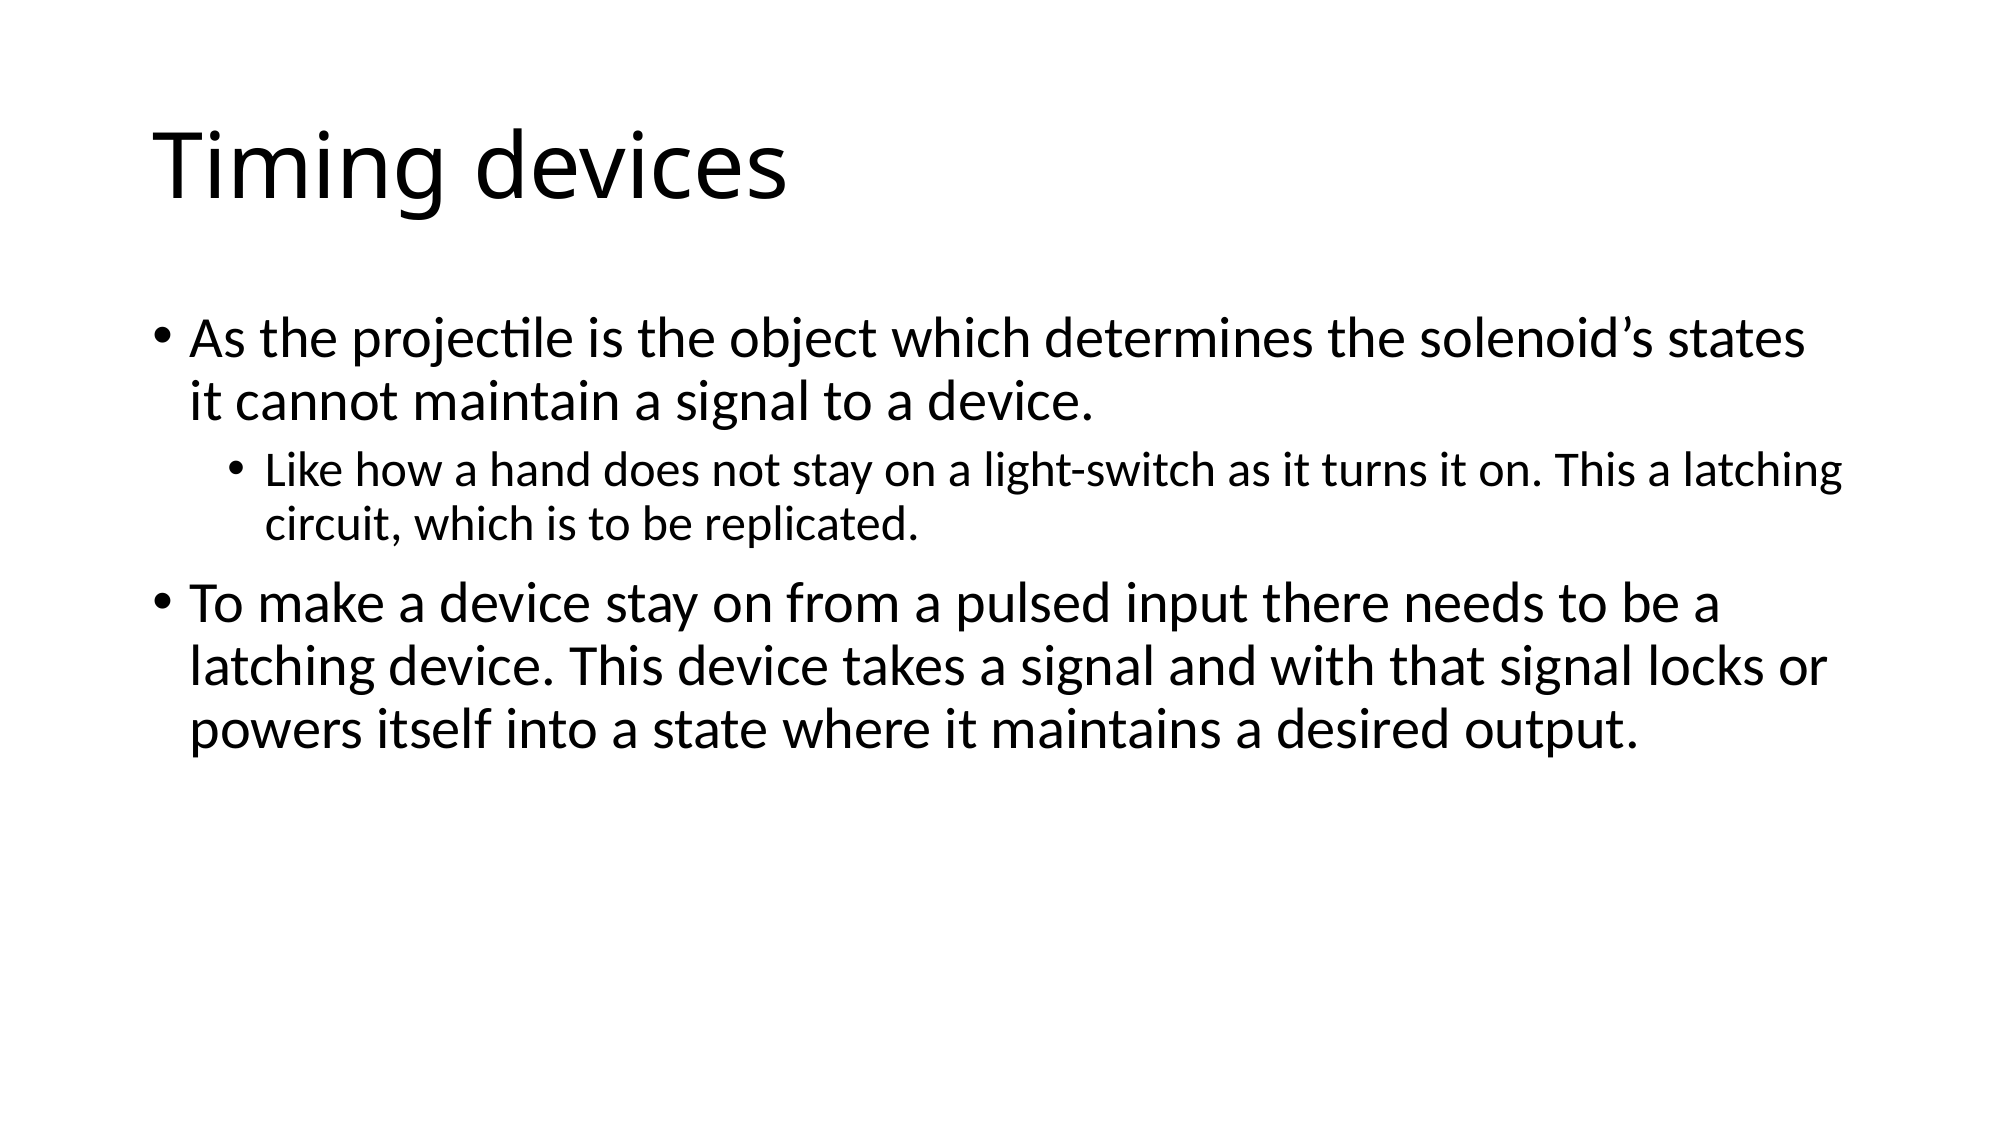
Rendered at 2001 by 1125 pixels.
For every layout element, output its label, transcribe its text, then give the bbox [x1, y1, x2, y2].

list As the projectile is the object which determines the solenoid’s states it cannot maintain a signal to a device. Like how a hand does not stay on a light-switch as it turns it on. This a latching circuit, which is to be replicated. To make a device stay on from a pulsed input there needs to be a latching device. This device takes a signal and with that signal locks or powers itself into a state where it maintains a desired output. [137, 299, 1863, 1014]
title Timing devices [137, 59, 1863, 278]
